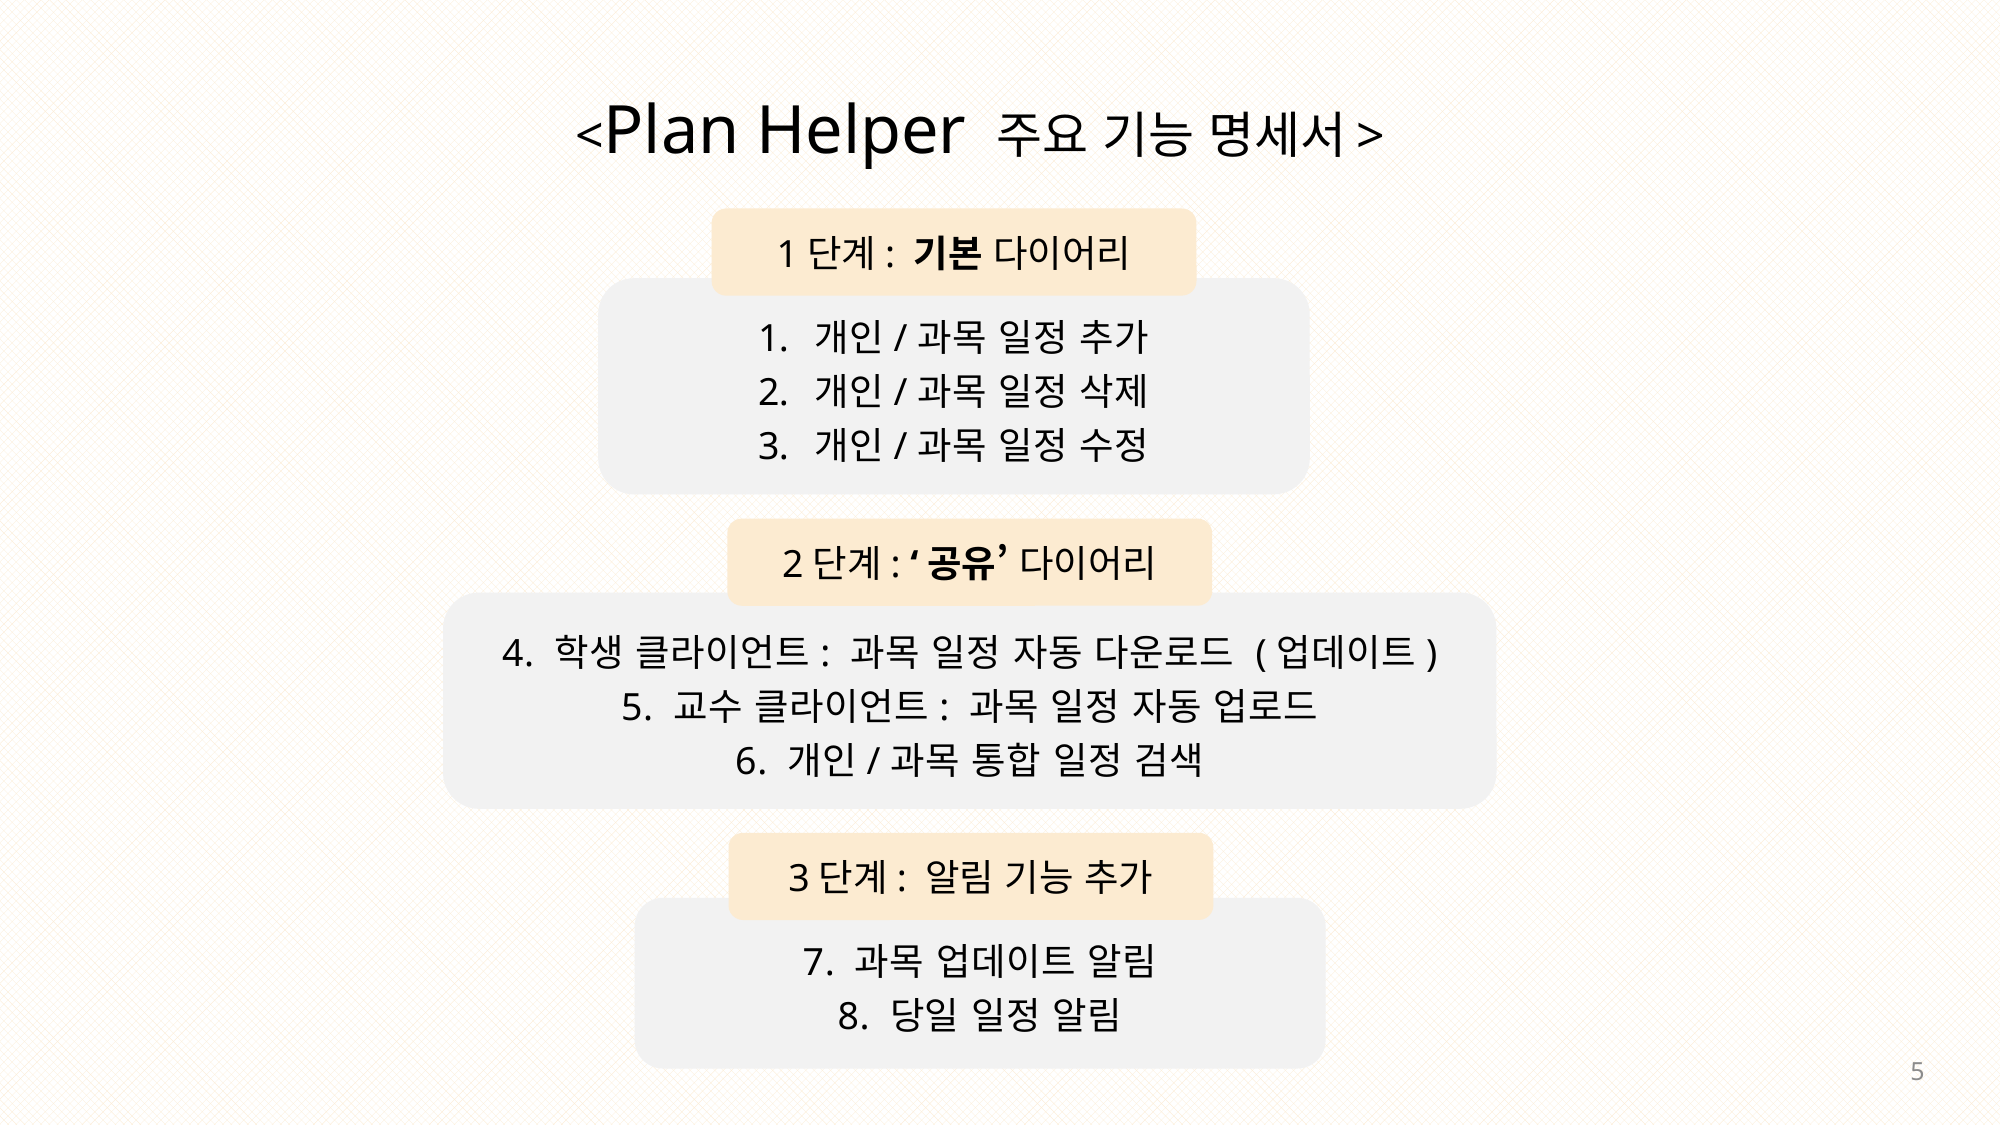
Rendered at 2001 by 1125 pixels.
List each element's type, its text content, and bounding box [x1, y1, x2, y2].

text_box 1단계: 기본 다이어리 [710, 207, 1198, 297]
title <Plan Helper 주요 기능 명세서> [560, 73, 1500, 191]
slide_number 5 [1489, 1042, 1940, 1103]
text_box 3단계: 알림 기능 추가 [727, 831, 1215, 922]
text_box 4. 학생 클라이언트: 과목 일정 자동 다운로드 (업데이트) 5. 교수 클라이언트: 과목 일정 자동 업로드 6. 개인/과목 통합 일정 검색 [441, 591, 1498, 810]
text_box 개인/과목 일정 추가 개인/과목 일정 삭제 개인/과목 일정 수정 [597, 277, 1311, 496]
text_box 2단계: ‘공유’ 다이어리 [726, 517, 1214, 607]
text_box 7. 과목 업데이트 알림 8. 당일 일정 알림 [633, 896, 1327, 1070]
